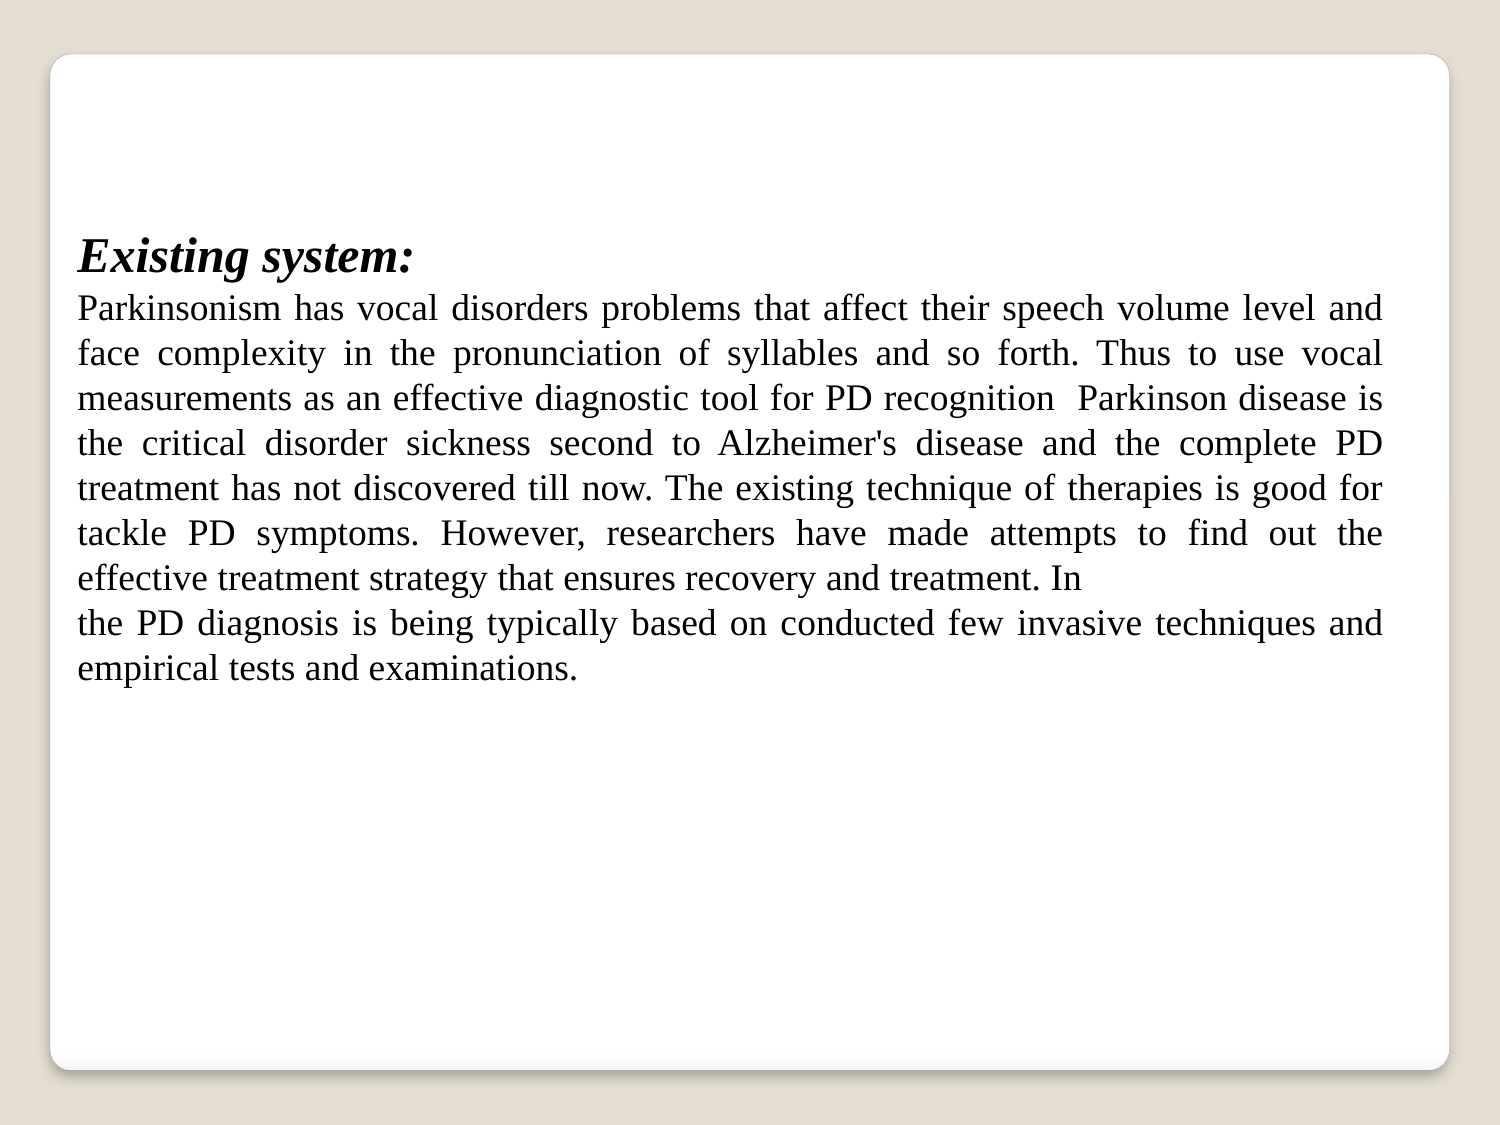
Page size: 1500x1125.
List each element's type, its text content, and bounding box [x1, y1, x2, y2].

text_box Existing system: Parkinsonism has vocal disorders problems that affect their speech volume level and face complexity in the pronunciation of syllables and so forth. Thus to use vocal measurements as an effective diagnostic tool for PD recognition Parkinson disease is the critical disorder sickness second to Alzheimer's disease and the complete PD treatment has not discovered till now. The existing technique of therapies is good for tackle PD symptoms. However, researchers have made attempts to find out the effective treatment strategy that ensures recovery and treatment. In the PD diagnosis is being typically based on conducted few invasive techniques and empirical tests and examinations. [62, 215, 1400, 756]
